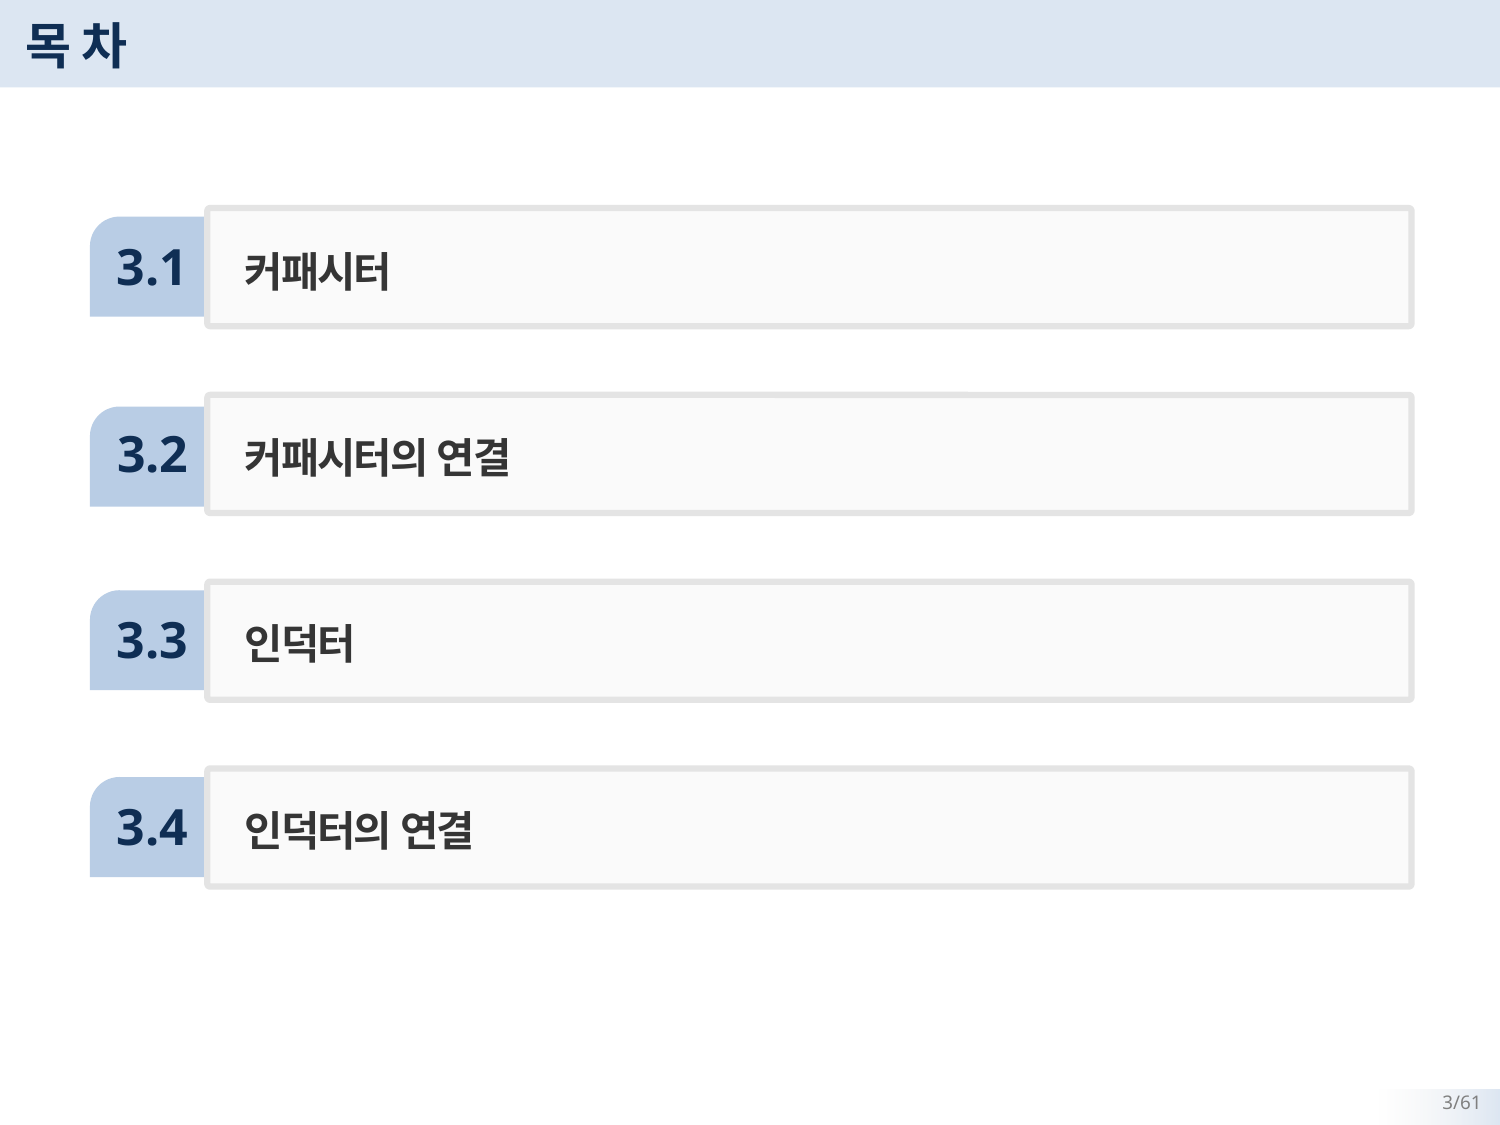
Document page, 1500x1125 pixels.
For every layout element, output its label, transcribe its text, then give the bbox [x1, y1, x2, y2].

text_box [89, 207, 1412, 327]
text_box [89, 394, 1412, 514]
title 목 차 [10, 5, 1288, 84]
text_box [89, 581, 1412, 701]
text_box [89, 768, 1412, 887]
